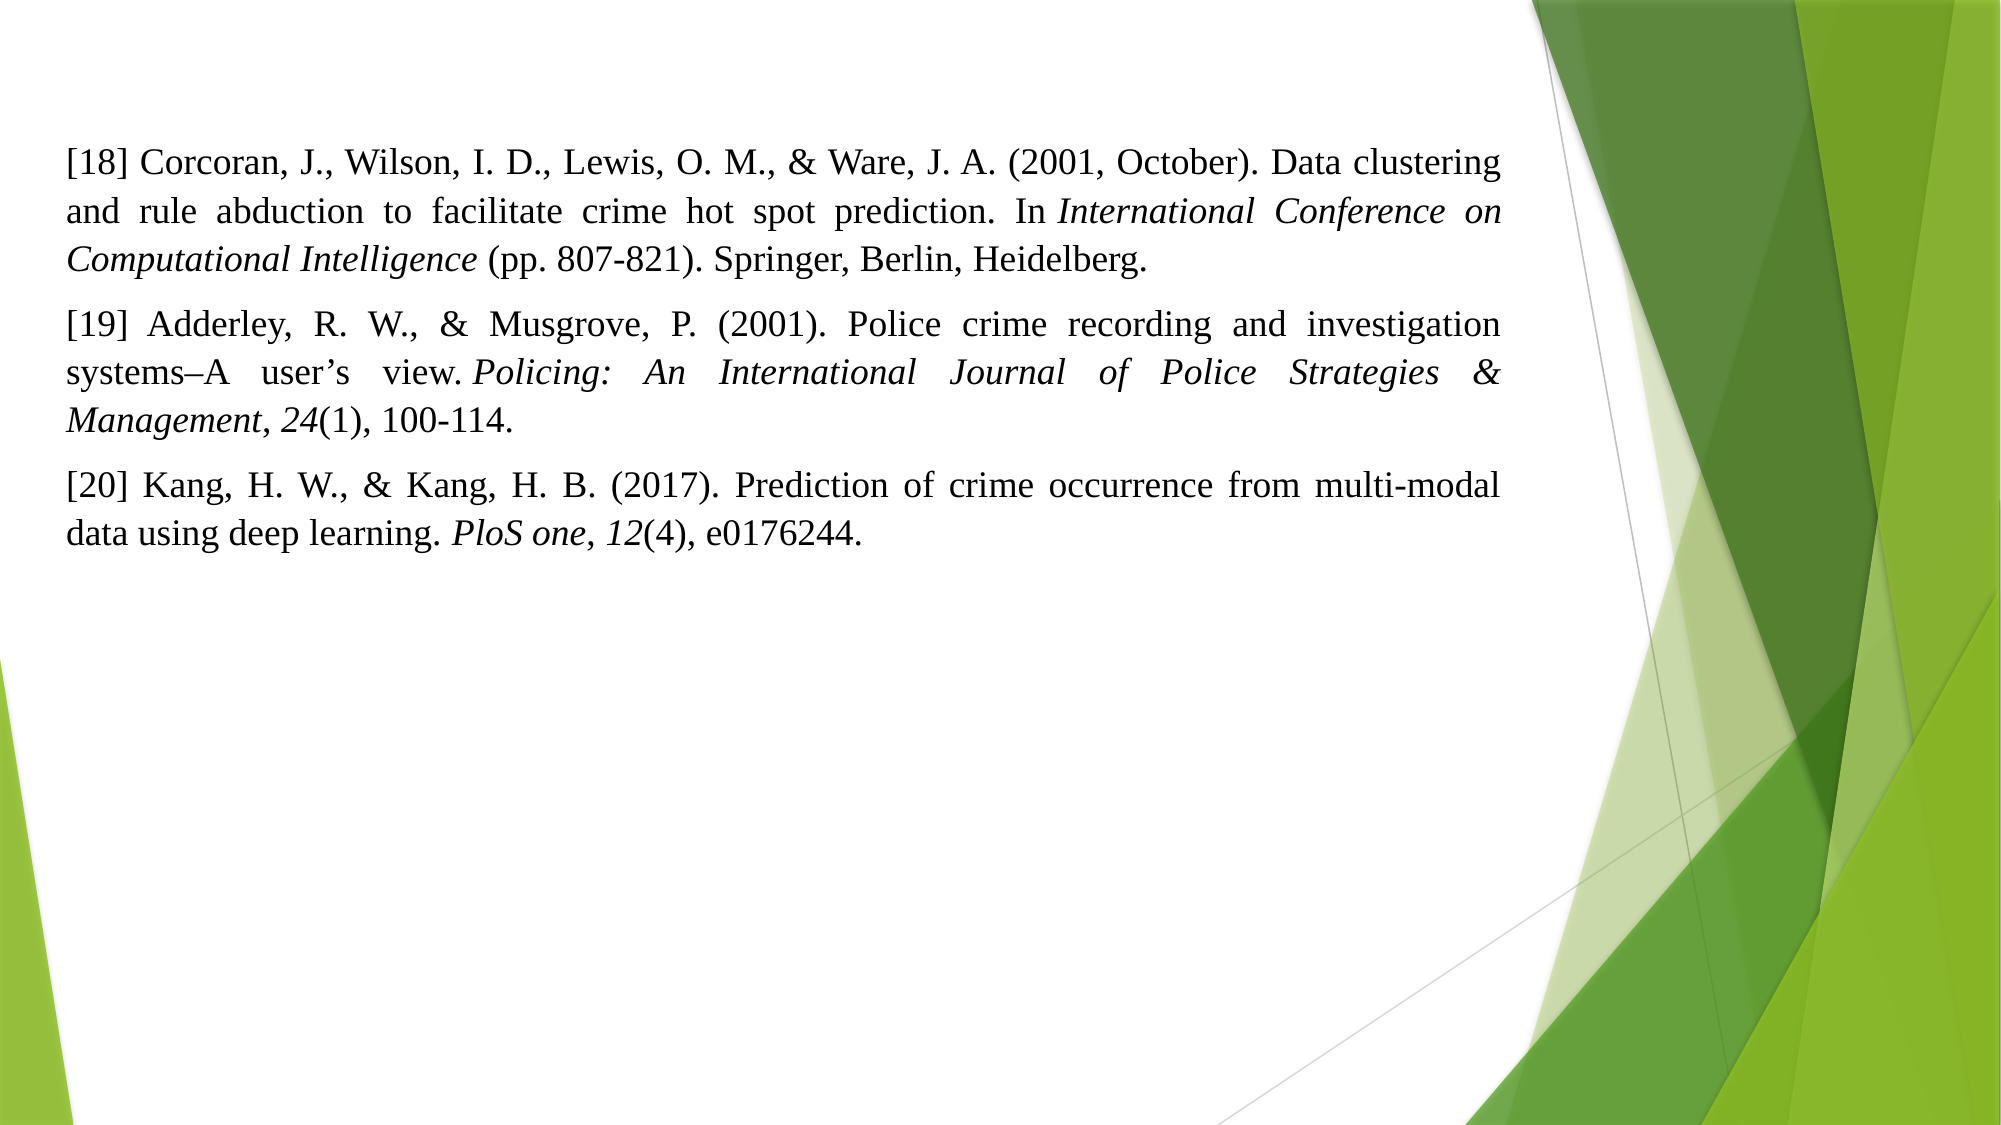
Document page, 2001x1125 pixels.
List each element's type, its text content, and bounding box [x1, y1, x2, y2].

text_box [18] Corcoran, J., Wilson, I. D., Lewis, O. M., & Ware, J. A. (2001, October). Data clustering and rule abduction to facilitate crime hot spot prediction. In International Conference on Computational Intelligence (pp. 807-821). Springer, Berlin, Heidelberg. [19] Adderley, R. W., & Musgrove, P. (2001). Police crime recording and investigation systems–A user’s view. Policing: An International Journal of Police Strategies & Management, 24(1), 100-114. [20] Kang, H. W., & Kang, H. B. (2017). Prediction of crime occurrence from multi-modal data using deep learning. PloS one, 12(4), e0176244. [51, 127, 1518, 561]
